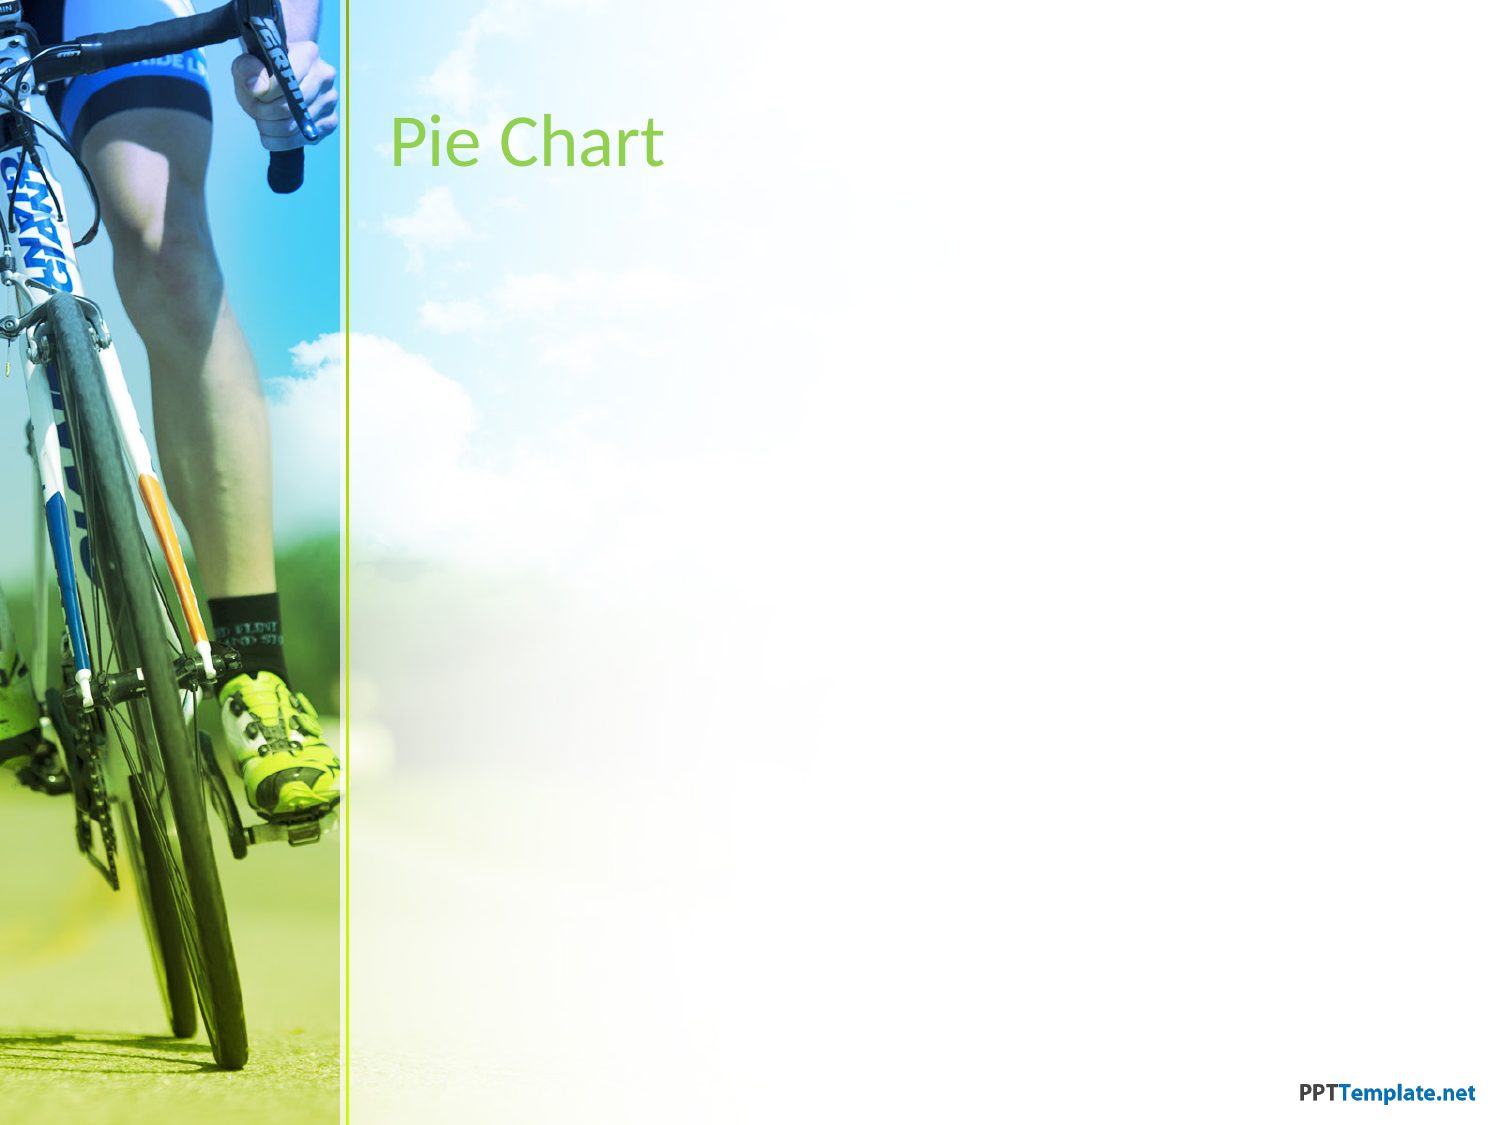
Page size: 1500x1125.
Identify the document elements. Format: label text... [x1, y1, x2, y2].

picture [0, 0, 1500, 1125]
title Pie Chart [374, 61, 1427, 212]
